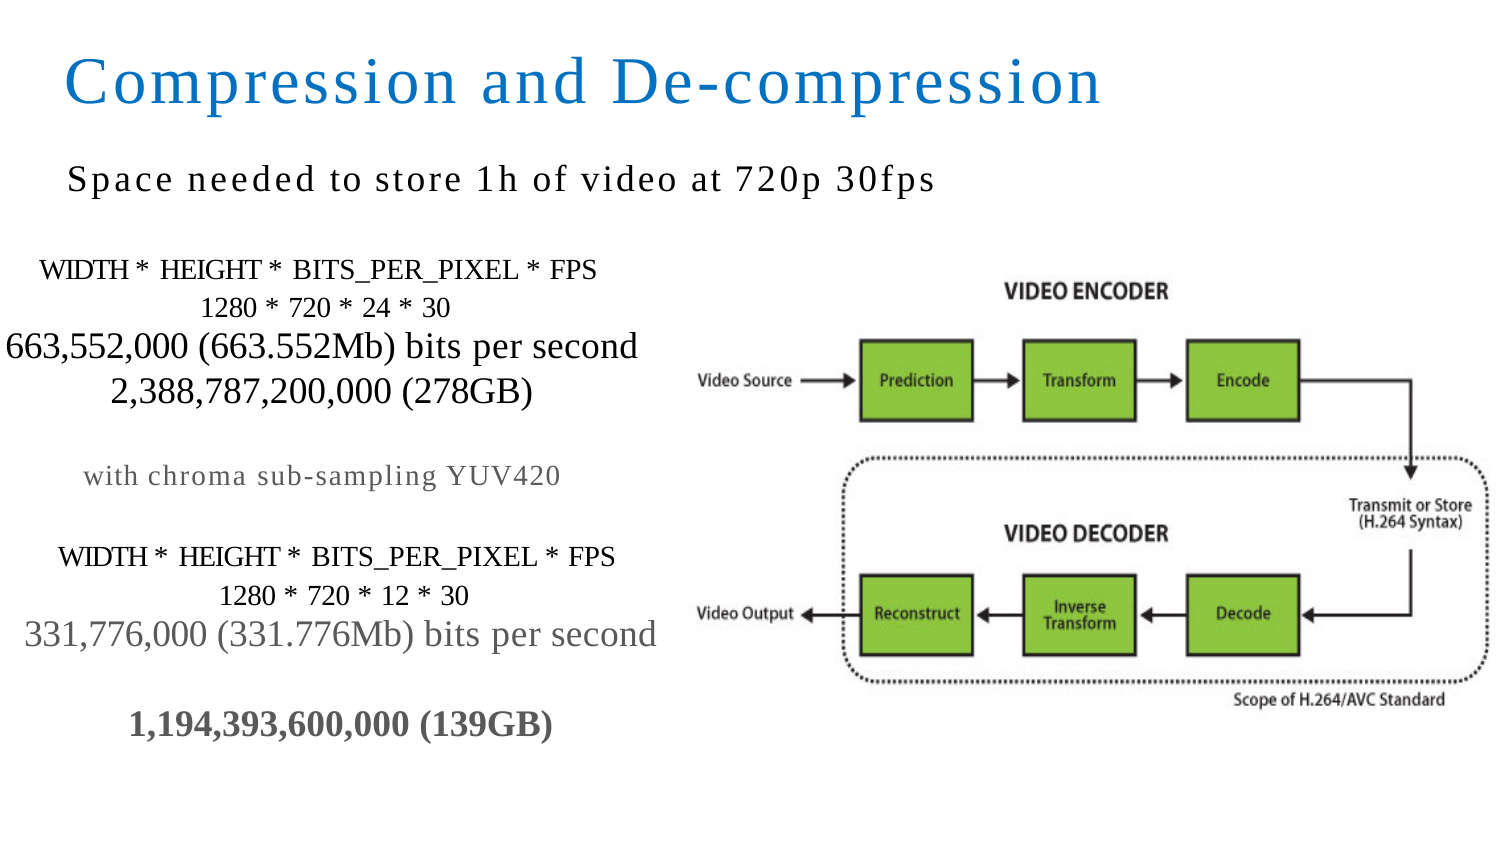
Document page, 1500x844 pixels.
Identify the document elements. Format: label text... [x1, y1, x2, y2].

text_box WIDTH * HEIGHT * BITS_PER_PIXEL * FPS 1280 * 720 * 12 * 30 331,776,000 (331.776Mb) bits per second 1,194,393,600,000 (139GB) [0, 534, 682, 745]
text_box Space needed to store 1h of video at 720p 30fps [50, 146, 1063, 207]
picture [687, 209, 1500, 785]
text_box WIDTH * HEIGHT * BITS_PER_PIXEL * FPS 1280 * 720 * 24 * 30 663,552,000 (663.552Mb) bits per second 2,388,787,200,000 (278GB) with chroma sub-sampling YUV420 [0, 246, 663, 491]
text_box Compression and De-compression [62, 34, 1373, 178]
